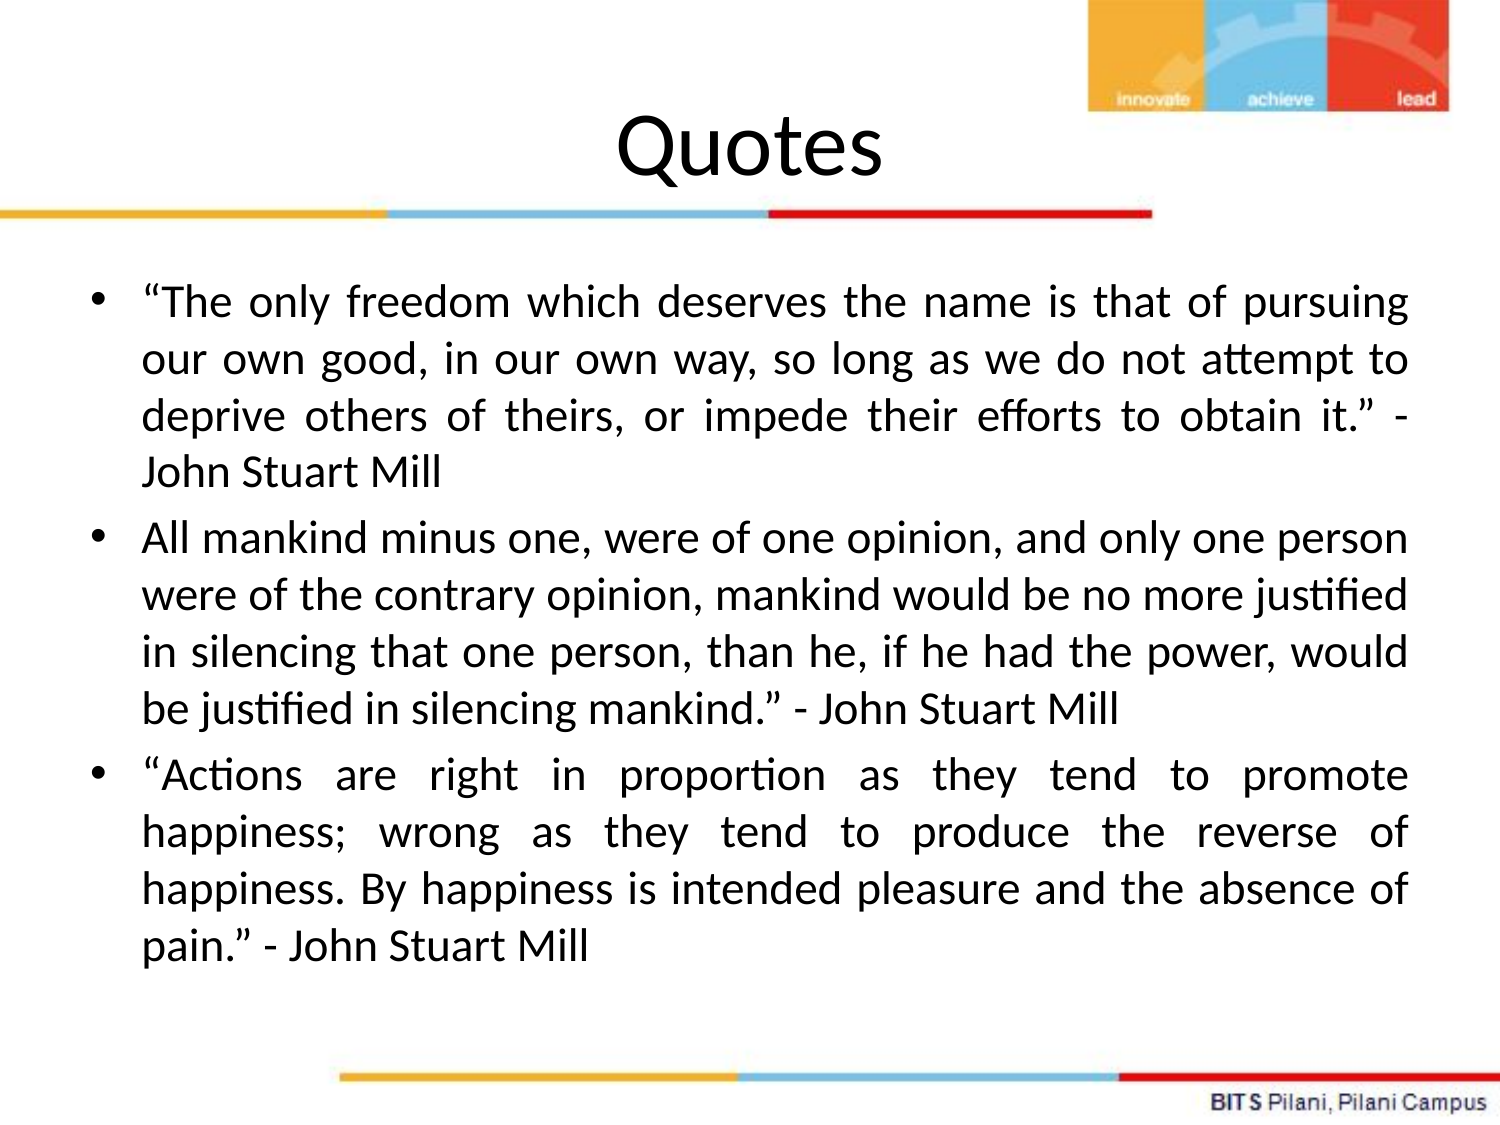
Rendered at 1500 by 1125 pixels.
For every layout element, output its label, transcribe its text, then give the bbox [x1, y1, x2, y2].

title Quotes [75, 45, 1425, 233]
picture [0, 0, 1500, 1125]
list “The only freedom which deserves the name is that of pursuing our own good, in our own way, so long as we do not attempt to deprive others of theirs, or impede their efforts to obtain it.” - John Stuart Mill All mankind minus one, were of one opinion, and only one person were of the contrary opinion, mankind would be no more justified in silencing that one person, than he, if he had the power, would be justified in silencing mankind.” - John Stuart Mill “Actions are right in proportion as they tend to promote happiness; wrong as they tend to produce the reverse of happiness. By happiness is intended pleasure and the absence of pain.” - John Stuart Mill [75, 262, 1425, 1005]
